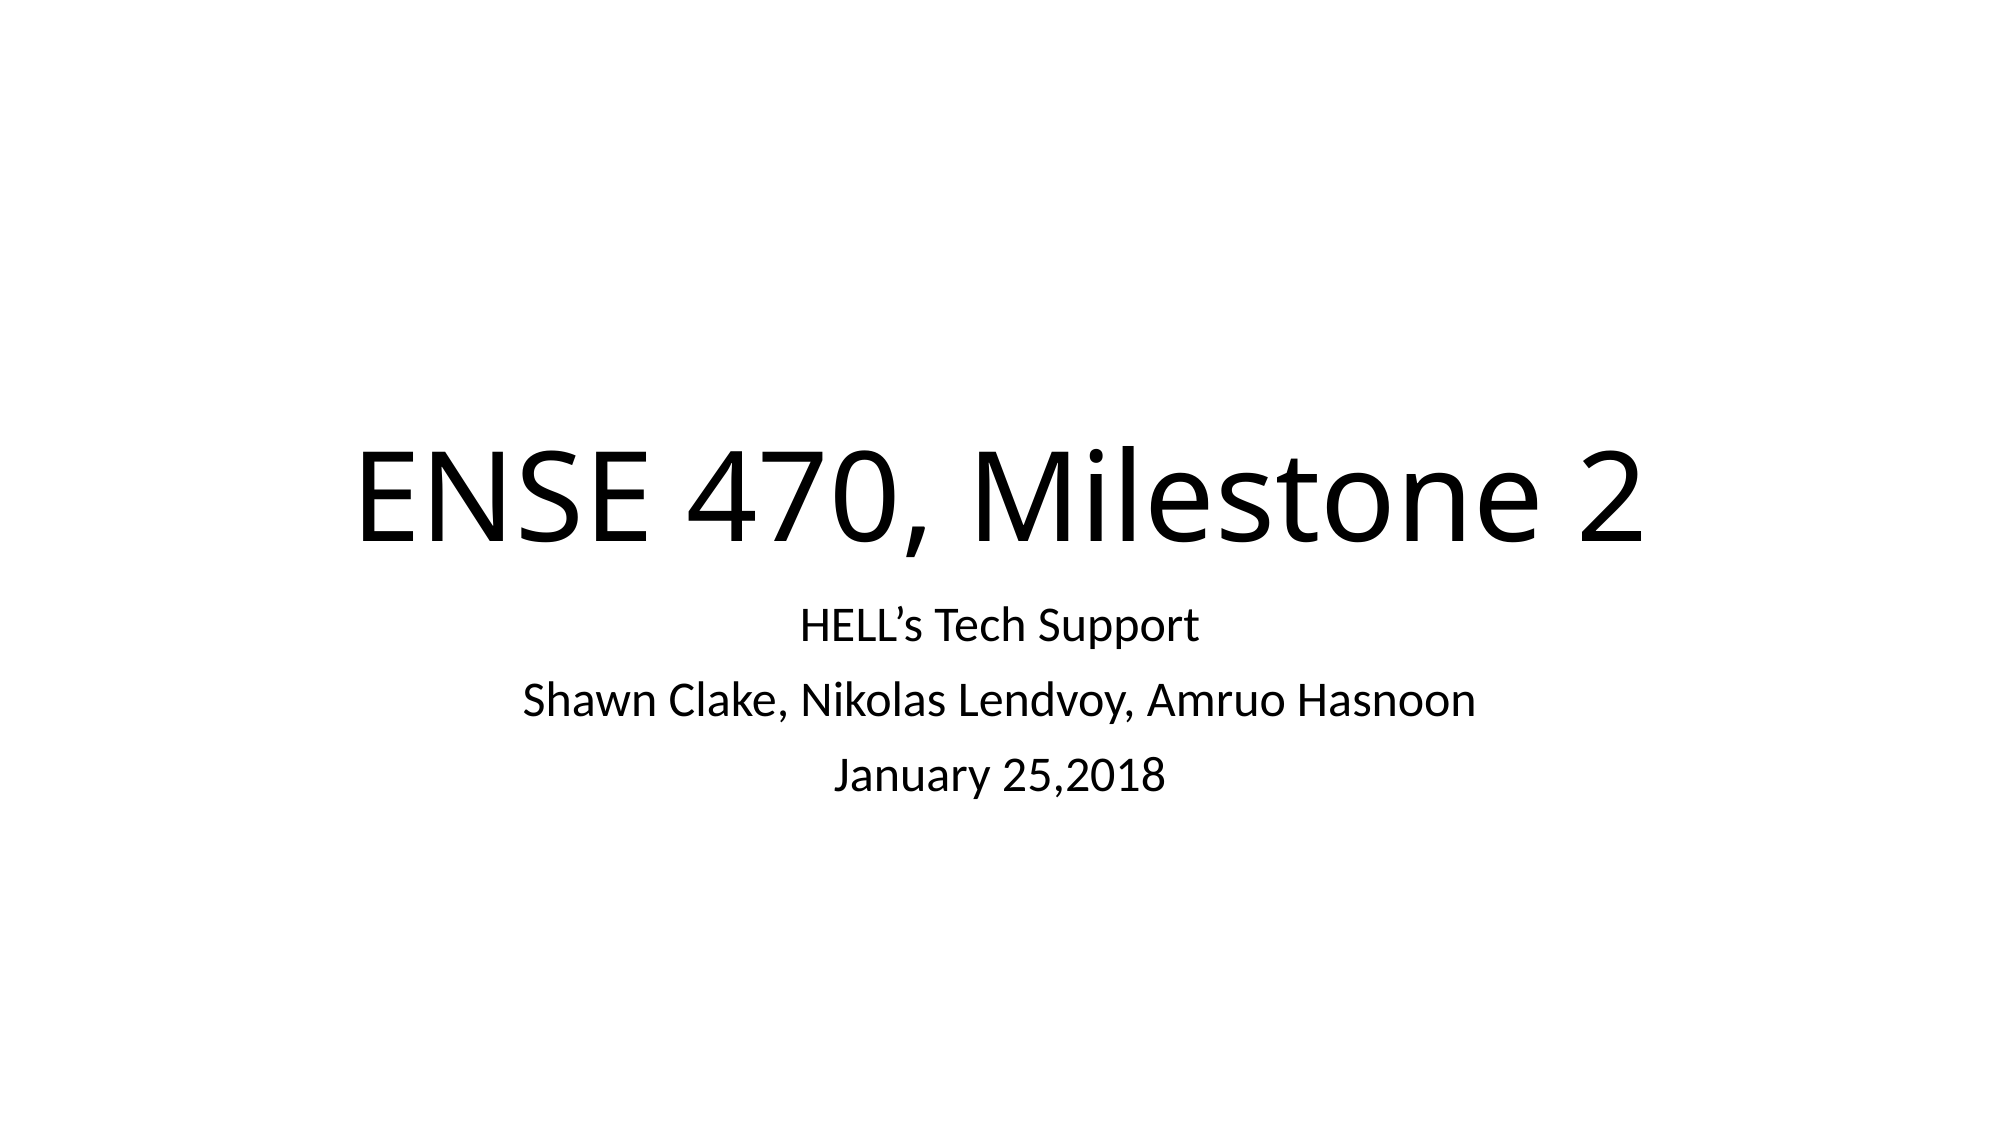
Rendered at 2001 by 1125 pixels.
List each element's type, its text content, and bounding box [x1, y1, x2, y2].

subtitle HELL’s Tech Support Shawn Clake, Nikolas Lendvoy, Amruo Hasnoon January 25,2018 [249, 590, 1750, 863]
title ENSE 470, Milestone 2 [249, 184, 1750, 576]
